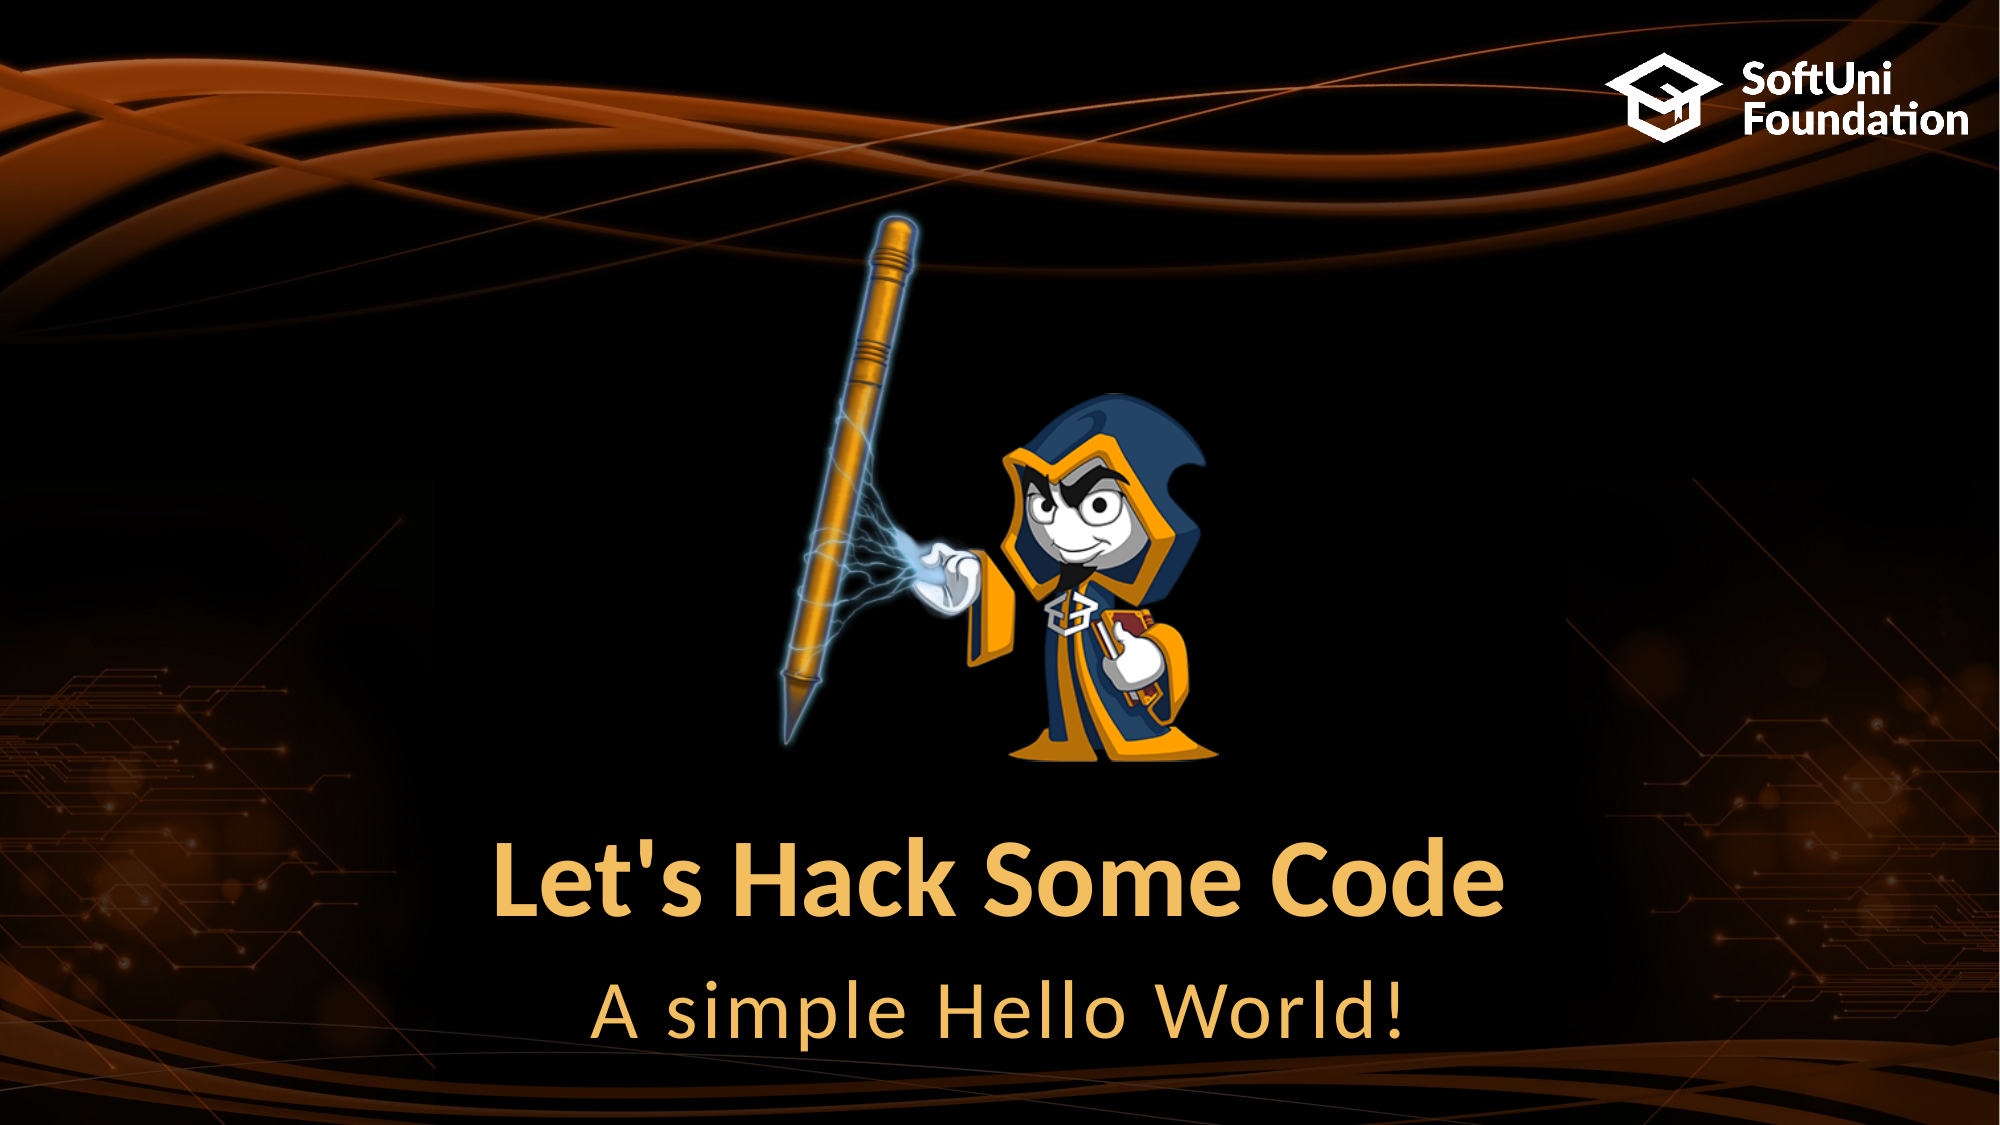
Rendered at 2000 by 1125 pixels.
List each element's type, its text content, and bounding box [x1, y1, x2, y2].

list A simple Hello World! [149, 944, 1850, 1062]
title Let's Hack Some Code [149, 812, 1850, 944]
picture [0, 0, 2000, 1125]
